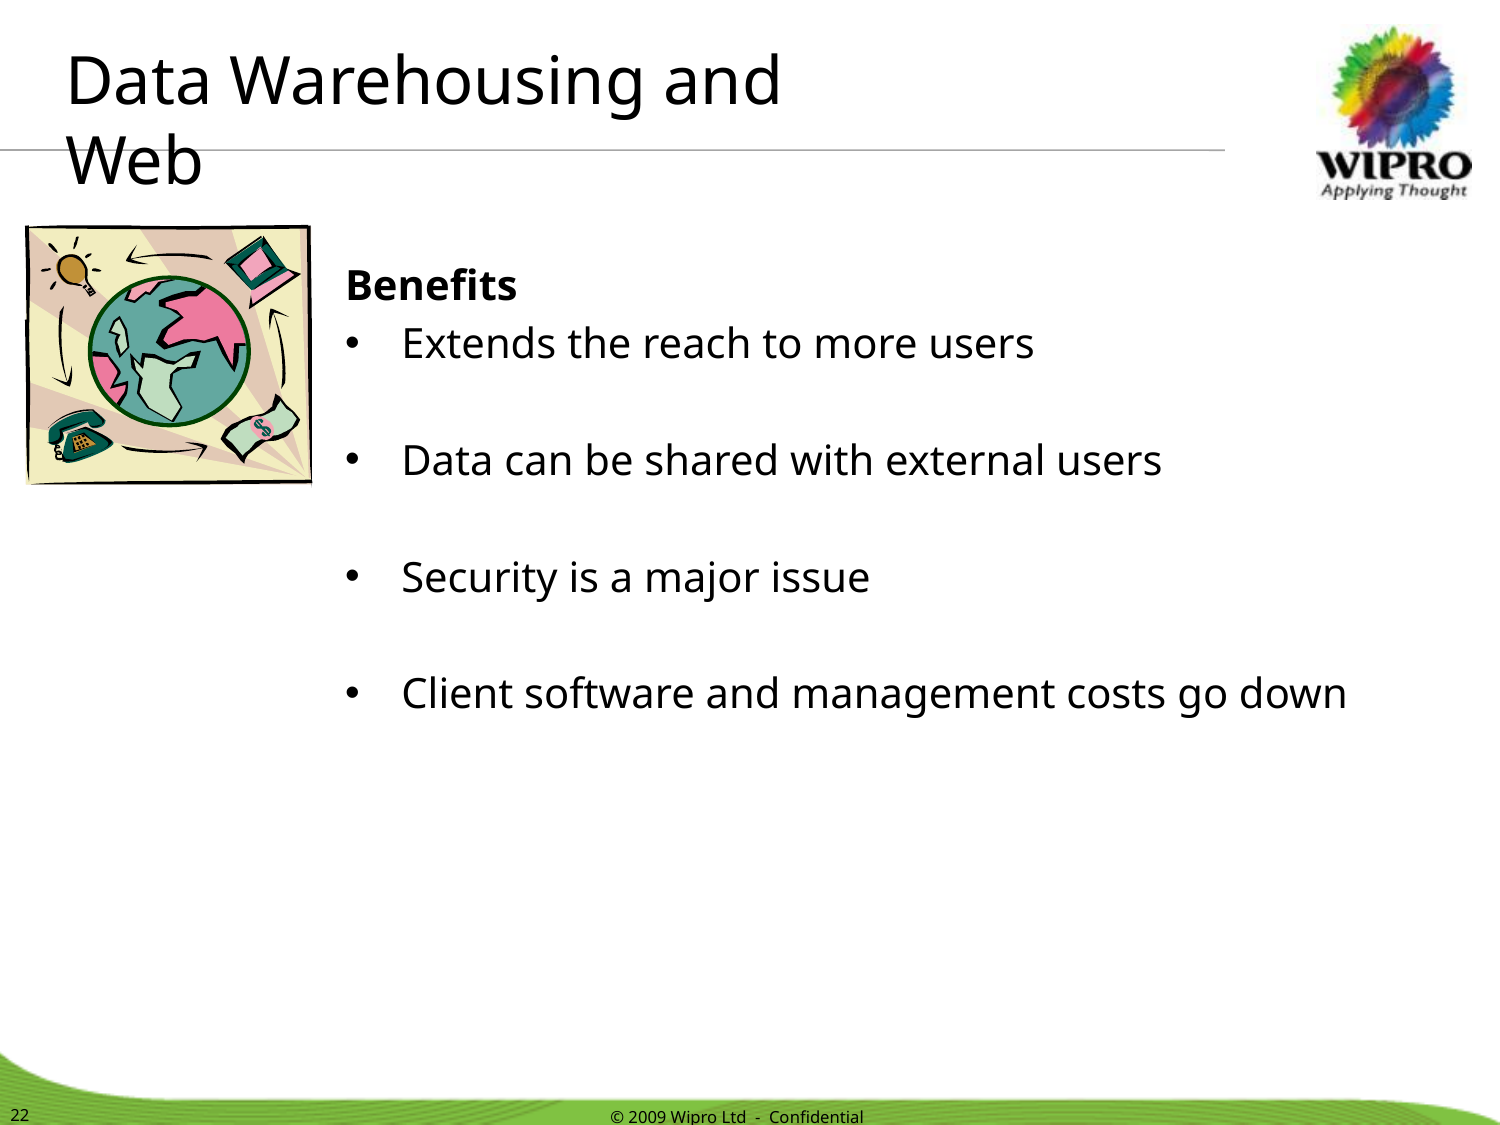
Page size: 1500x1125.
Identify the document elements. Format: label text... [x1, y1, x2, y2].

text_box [24, 224, 313, 488]
text_box Benefits Extends the reach to more users Data can be shared with external users Security is a major issue Client software and management costs go down [329, 251, 1416, 810]
text_box Data Warehousing and Web [50, 30, 917, 126]
picture [1316, 24, 1472, 200]
picture [0, 1037, 1500, 1125]
